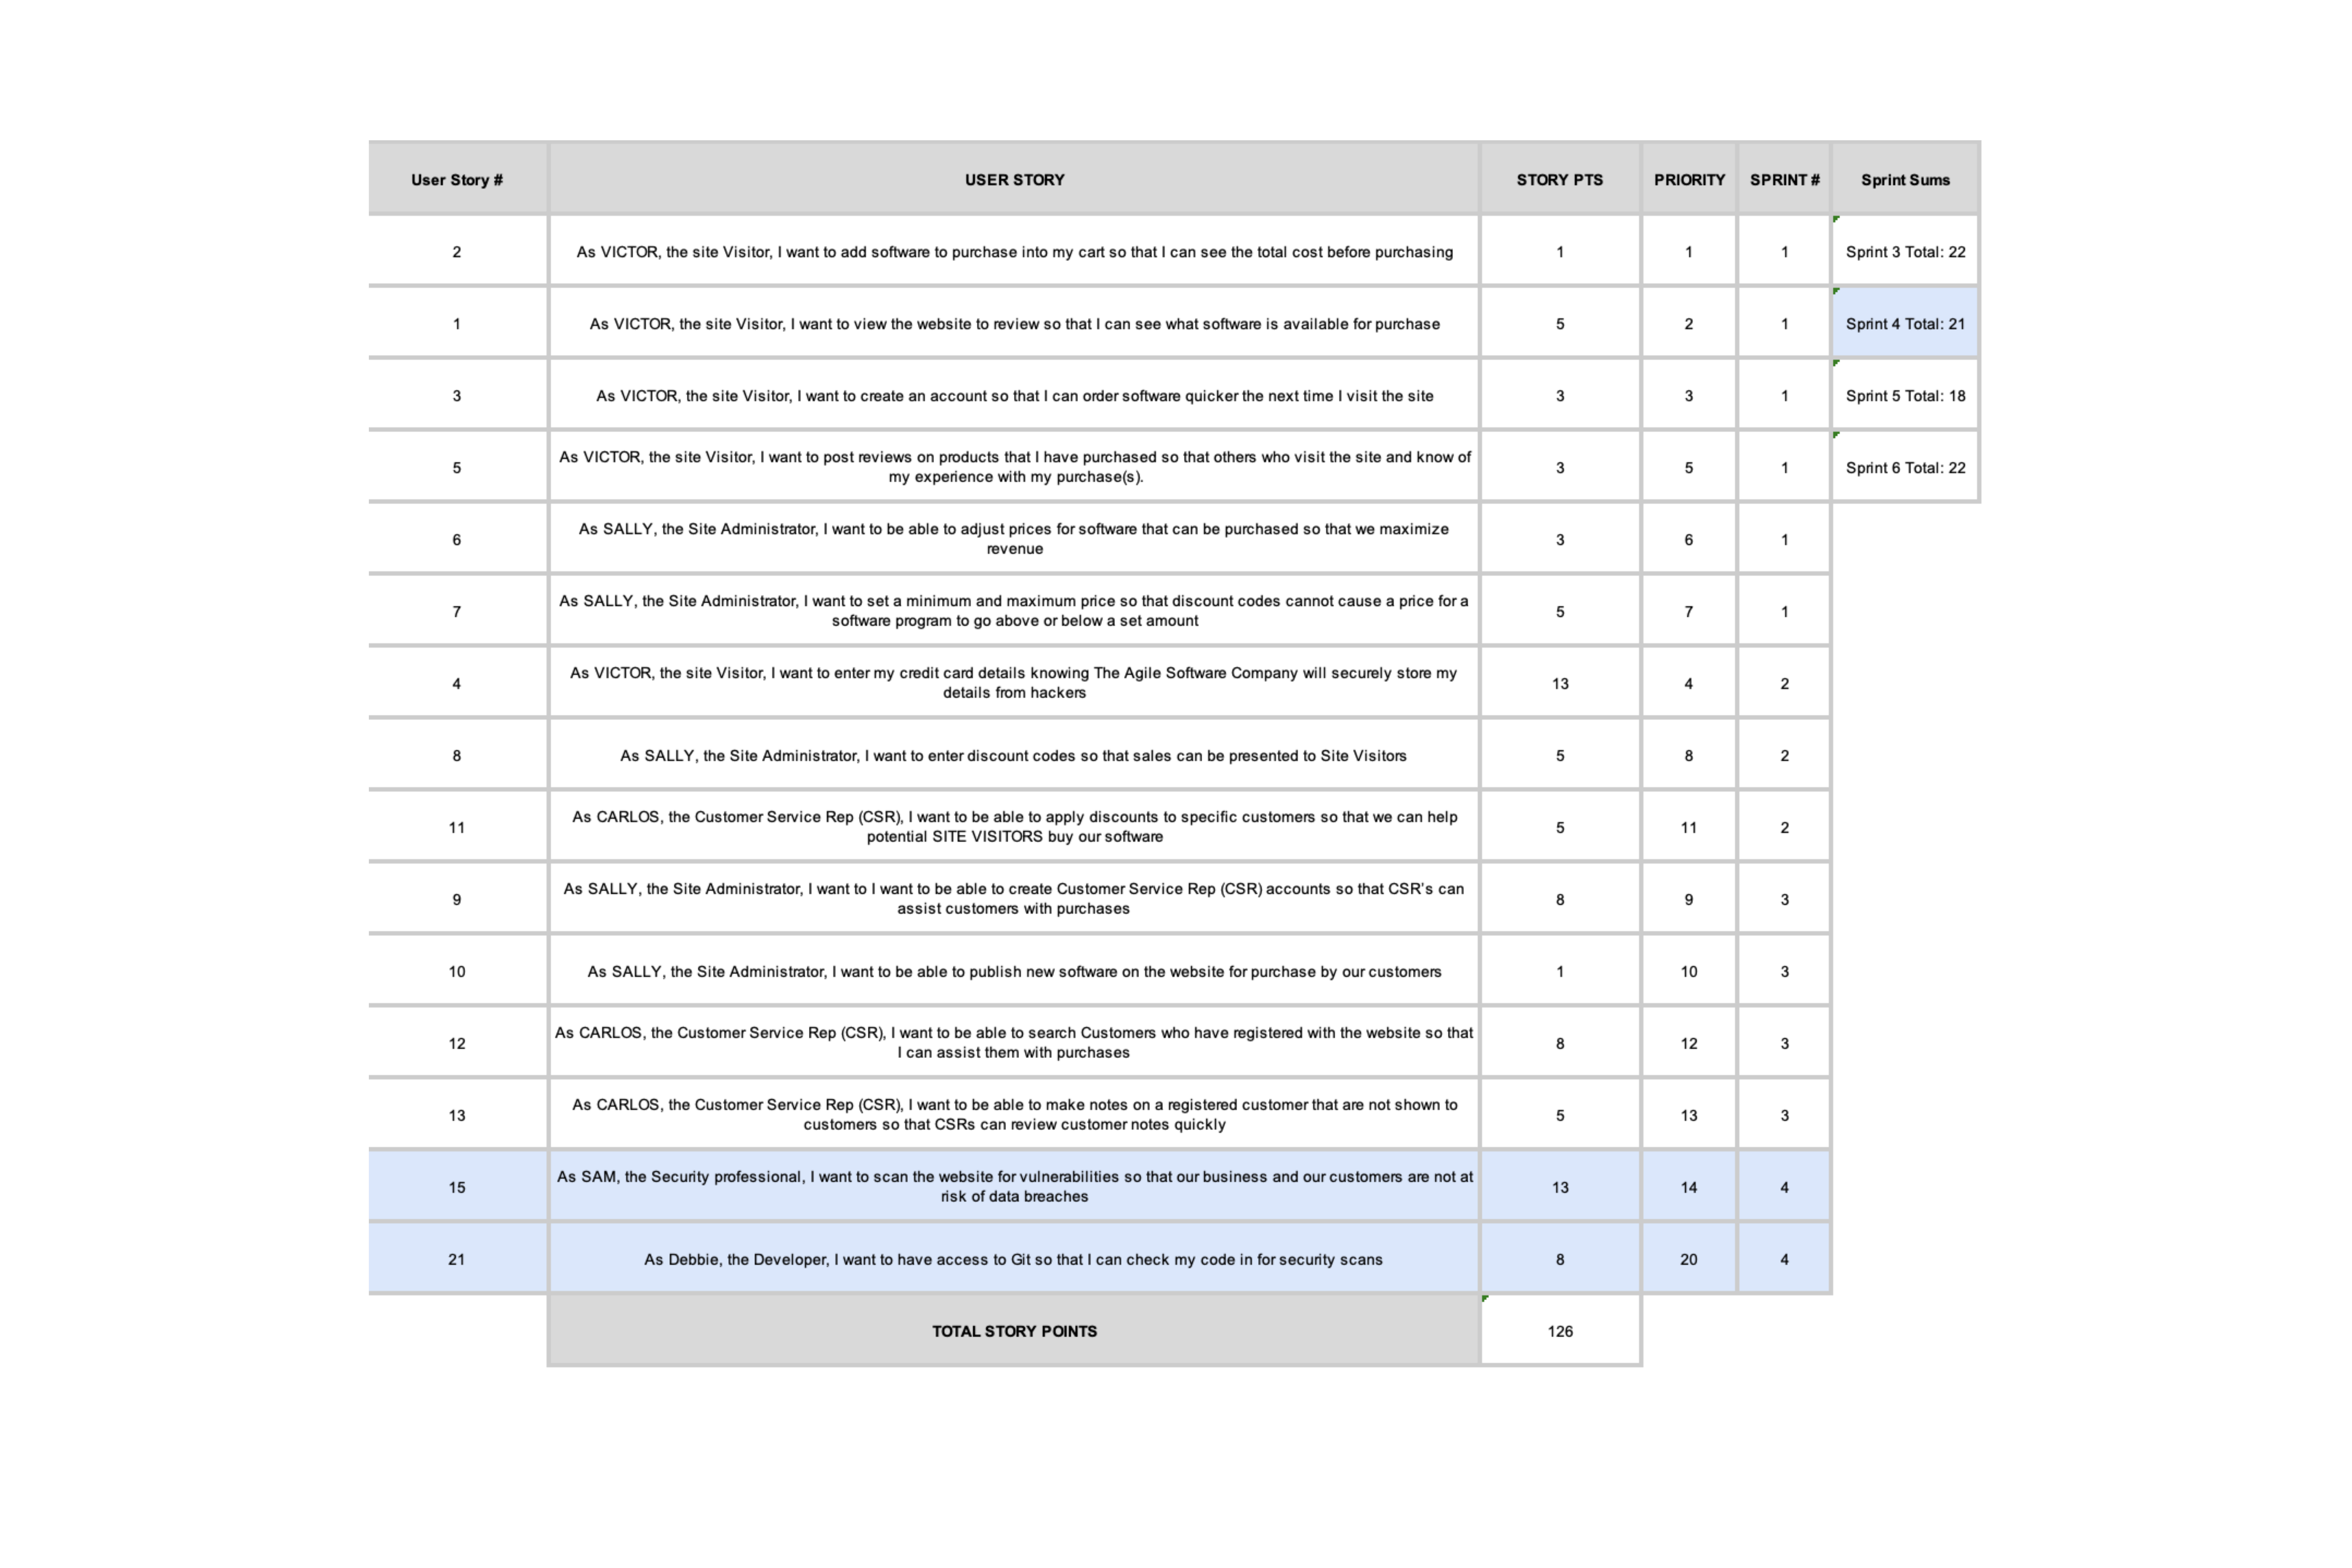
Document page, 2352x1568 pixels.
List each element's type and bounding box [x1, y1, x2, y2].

picture [368, 140, 1987, 1370]
